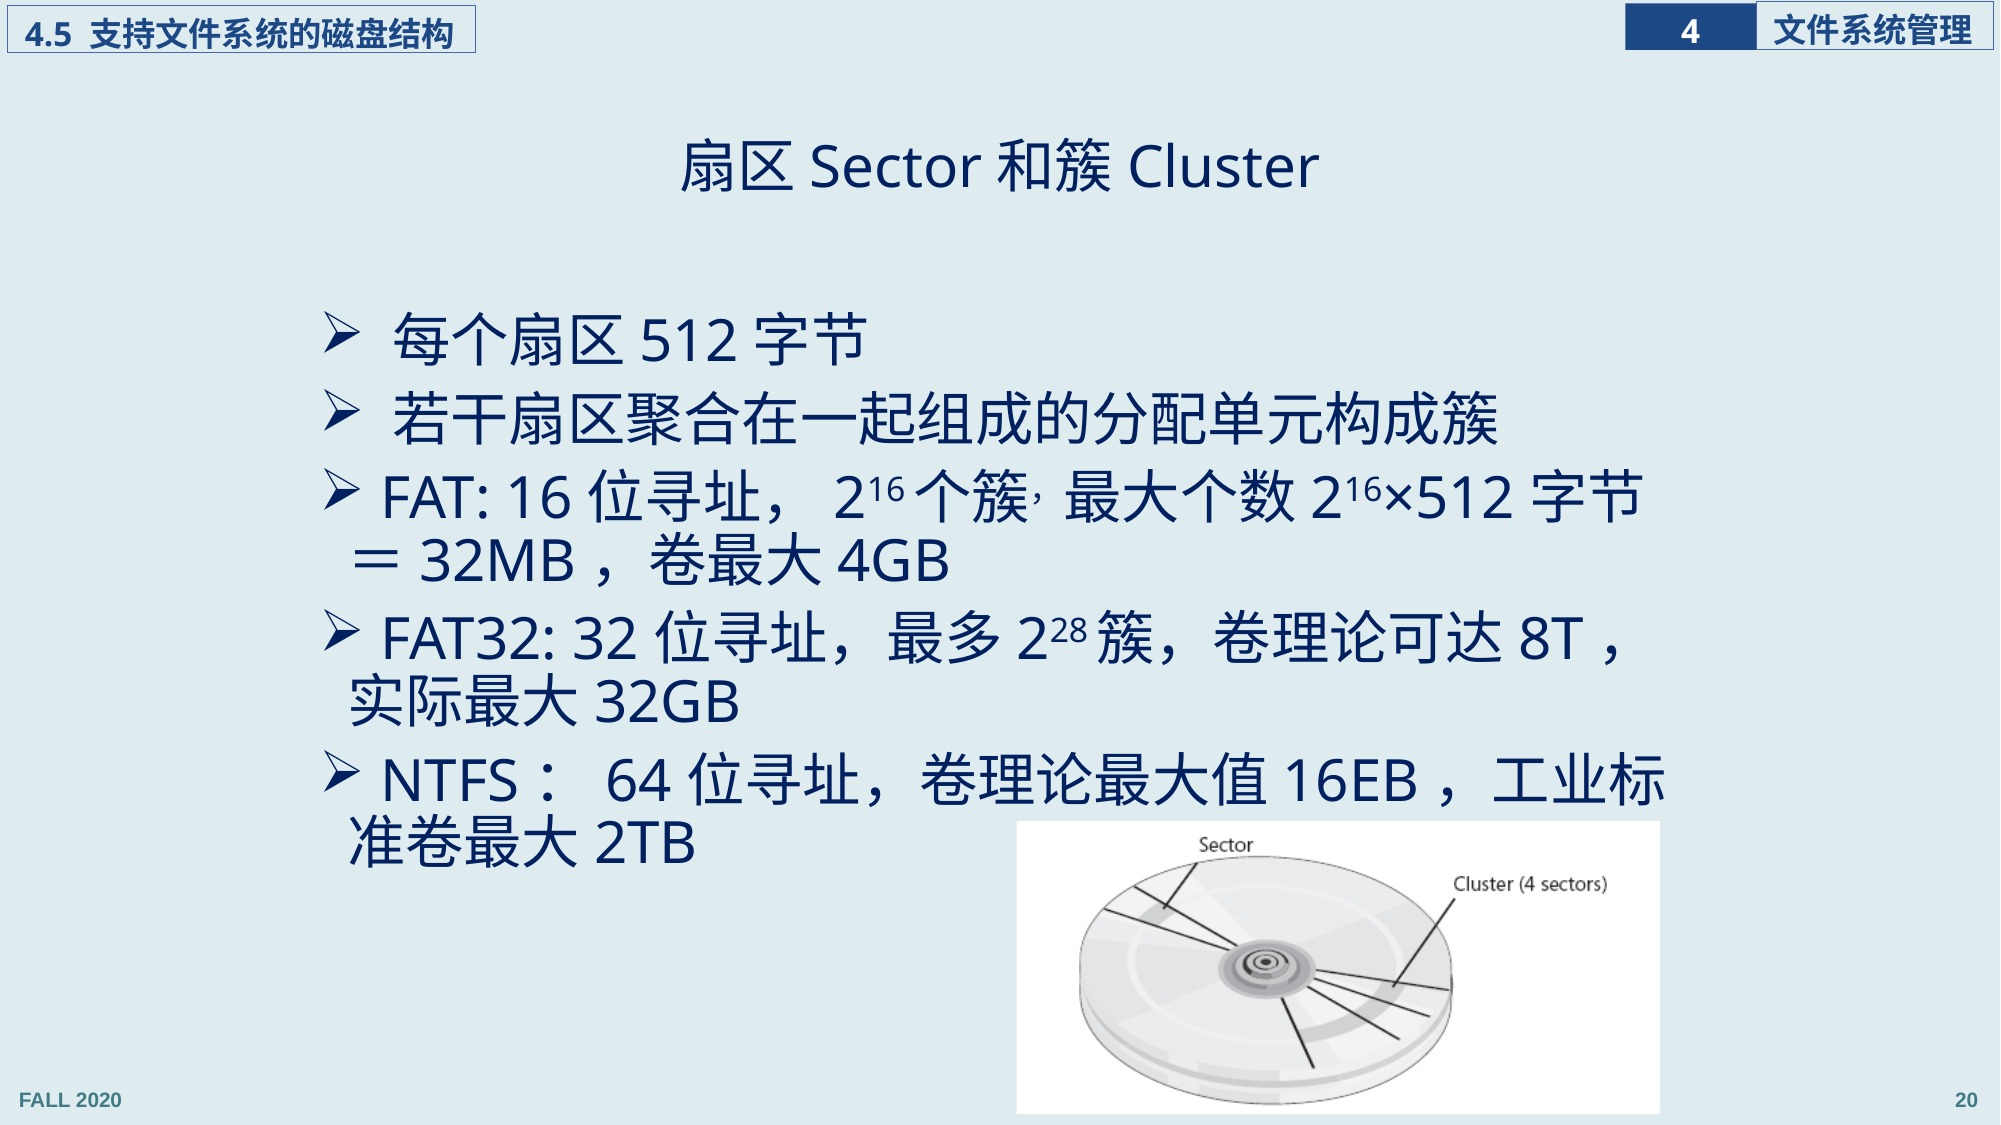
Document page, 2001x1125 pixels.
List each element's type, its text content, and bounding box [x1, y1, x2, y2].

list 每个扇区512字节 若干扇区聚合在一起组成的分配单元构成簇 FAT: 16位寻址，216个簇，最大个数216×512字节＝32MB，卷最大4GB FAT32: 32位寻址，最多228簇，卷理论可达8T，实际最大32GB NTFS：64位寻址，卷理论最大值16EB，工业标准卷最大2TB [307, 305, 1693, 997]
title 扇区Sector和簇Cluster [137, 59, 1863, 278]
picture [1016, 821, 1661, 1114]
